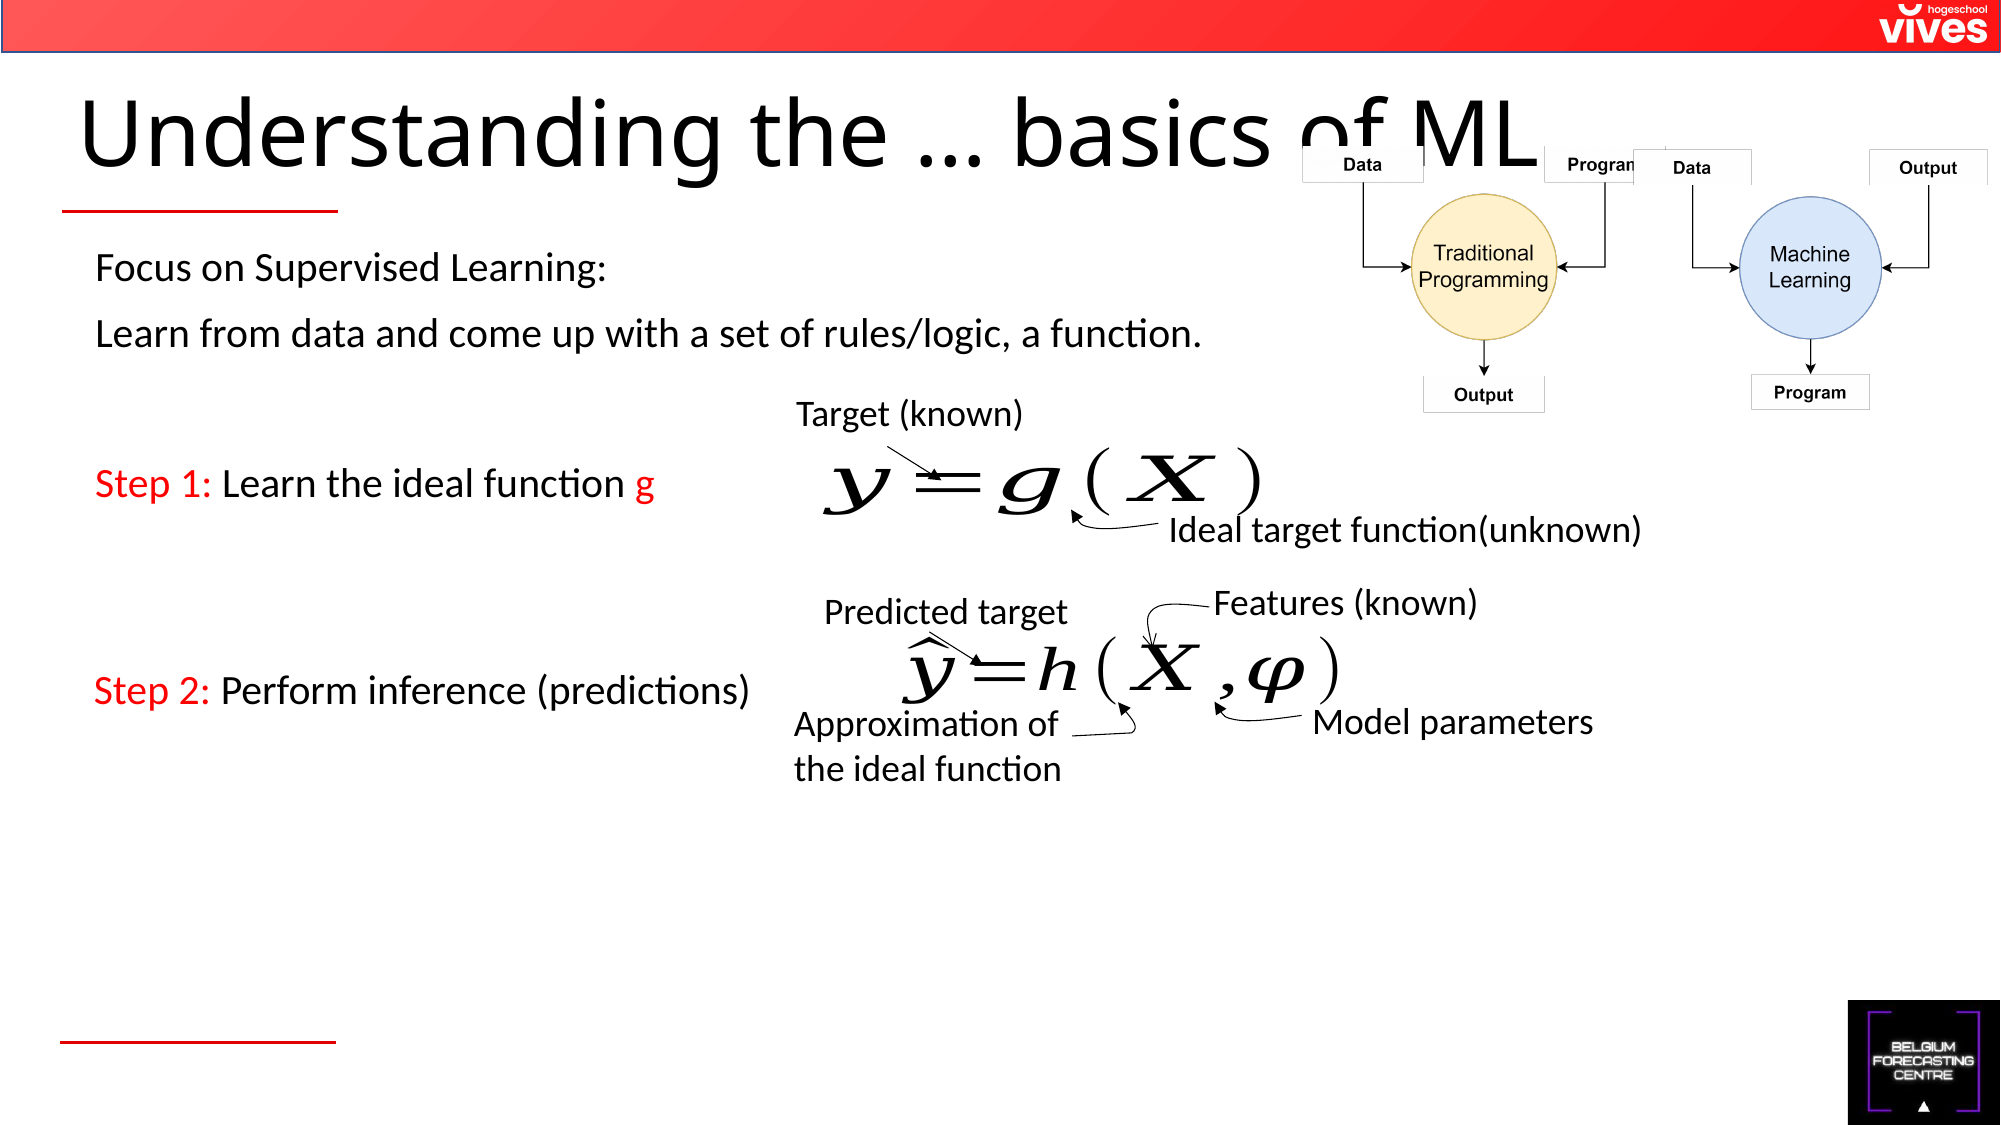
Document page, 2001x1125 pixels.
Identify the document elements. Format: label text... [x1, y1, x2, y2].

picture [1290, 133, 2000, 425]
text_box Approximation of the ideal function [778, 691, 1123, 797]
text_box Predicted target [809, 580, 1109, 640]
list Focus on Supervised Learning: Learn from data and come up with a set of rules/logic, a function. [80, 238, 1290, 422]
picture [1847, 1000, 2000, 1125]
text_box Model parameters [1297, 689, 1873, 749]
text_box Step 1: Learn the ideal function g [80, 448, 744, 513]
text_box Target (known) [781, 381, 1081, 442]
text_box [887, 446, 942, 481]
text_box [1071, 509, 1159, 530]
text_box Features (known) [1198, 570, 1510, 630]
text_box Step 2: Perform inference (predictions) [79, 655, 780, 721]
text_box [1072, 702, 1136, 737]
picture [1879, 4, 1987, 43]
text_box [929, 631, 984, 666]
title Understanding the … basics of ML [62, 63, 1788, 212]
text_box [1214, 701, 1302, 722]
text_box [1142, 603, 1210, 645]
text_box Ideal target function(unknown) [1153, 497, 1730, 557]
